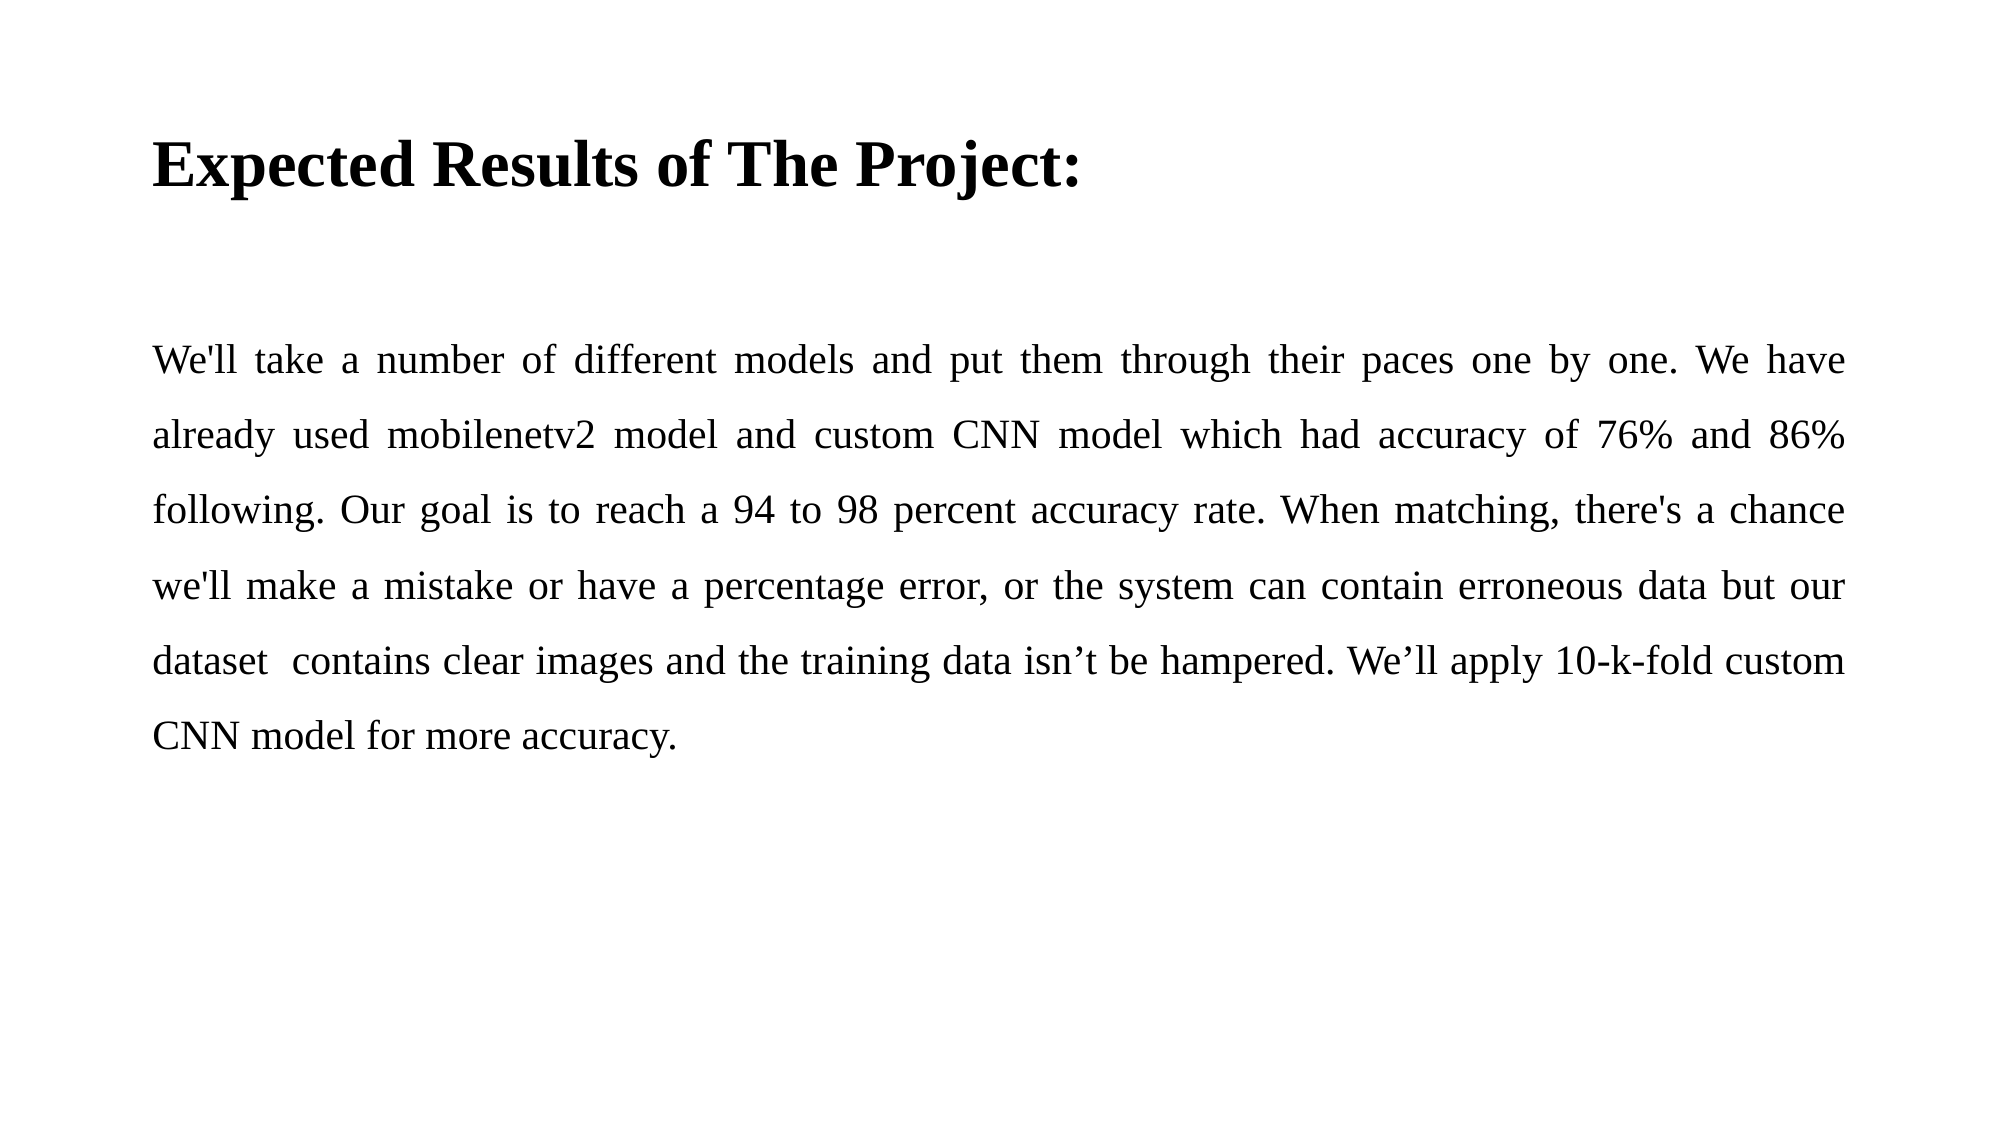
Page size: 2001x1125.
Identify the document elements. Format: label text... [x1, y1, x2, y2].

title Expected Results of The Project: [137, 59, 1863, 278]
list We'll take a number of different models and put them through their paces one by one. We have already used mobilenetv2 model and custom CNN model which had accuracy of 76% and 86% following. Our goal is to reach a 94 to 98 percent accuracy rate. When matching, there's a chance we'll make a mistake or have a percentage error, or the system can contain erroneous data but our dataset contains clear images and the training data isn’t be hampered. We’ll apply 10-k-fold custom CNN model for more accuracy. [137, 299, 1863, 1014]
